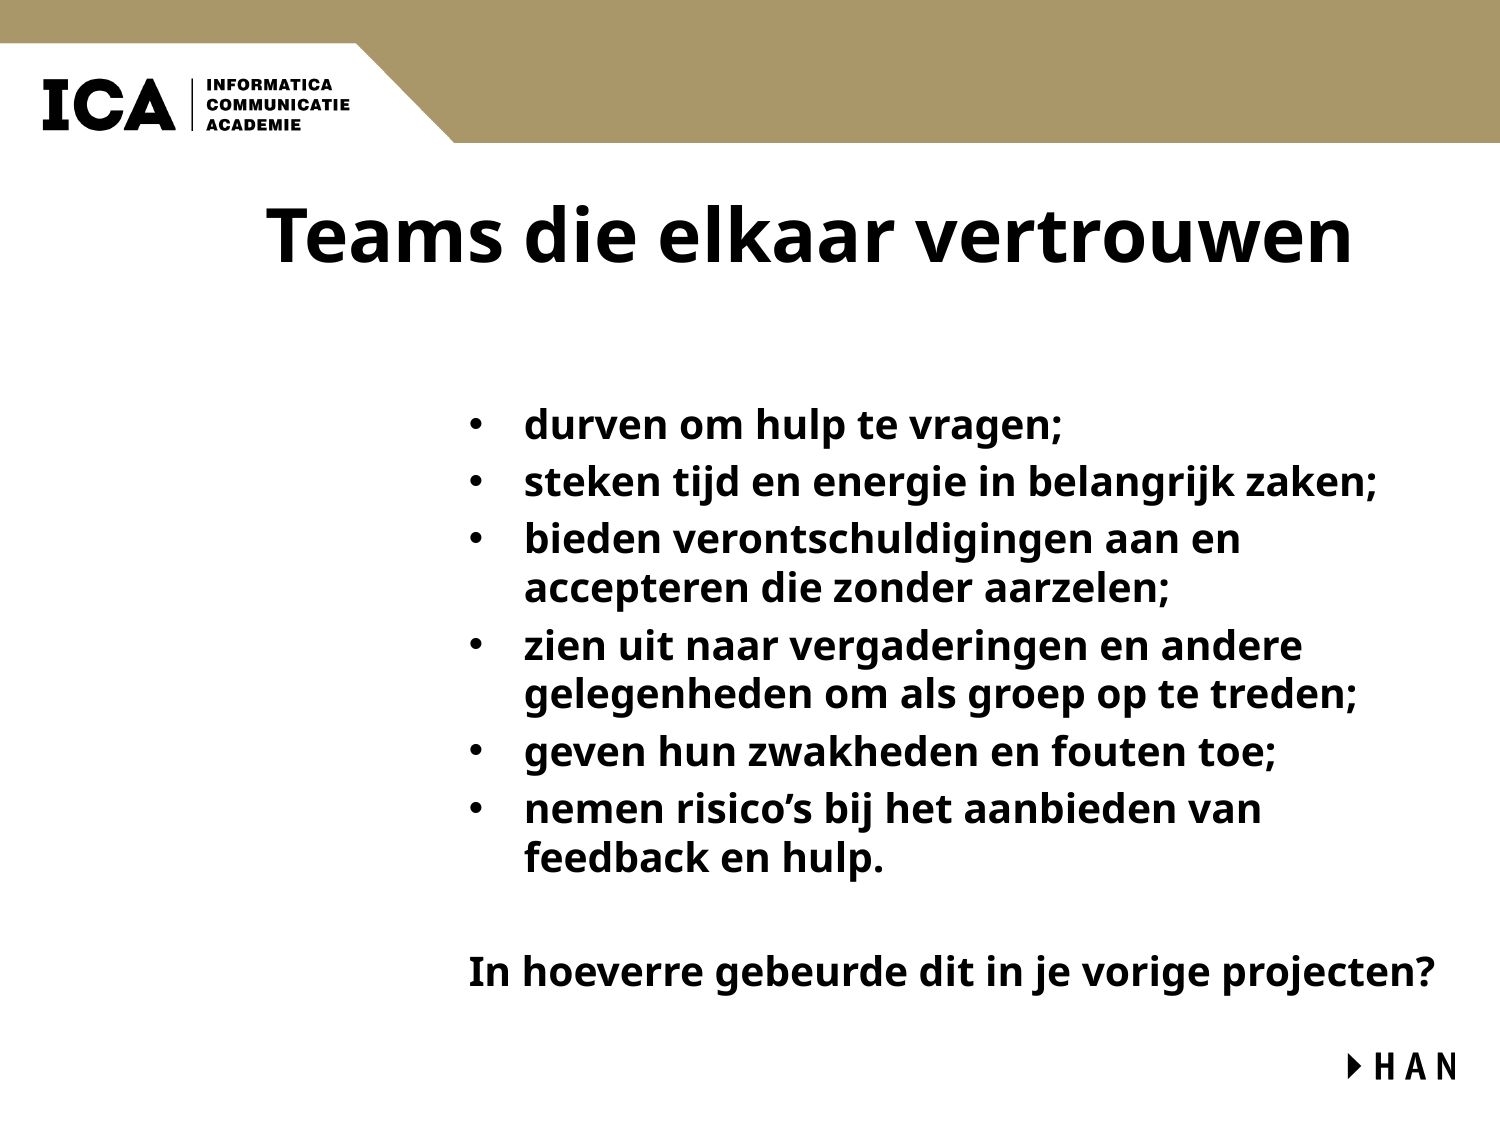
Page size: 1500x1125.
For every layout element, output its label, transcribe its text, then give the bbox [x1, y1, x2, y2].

title Teams die elkaar vertrouwen [250, 179, 1455, 287]
list durven om hulp te vragen; steken tijd en energie in belangrijk zaken; bieden verontschuldigingen aan en accepteren die zonder aarzelen; zien uit naar vergaderingen en andere gelegenheden om als groep op te treden; geven hun zwakheden en fouten toe; nemen risico’s bij het aanbieden van feedback en hulp. In hoeverre gebeurde dit in je vorige projecten? [453, 391, 1455, 1040]
